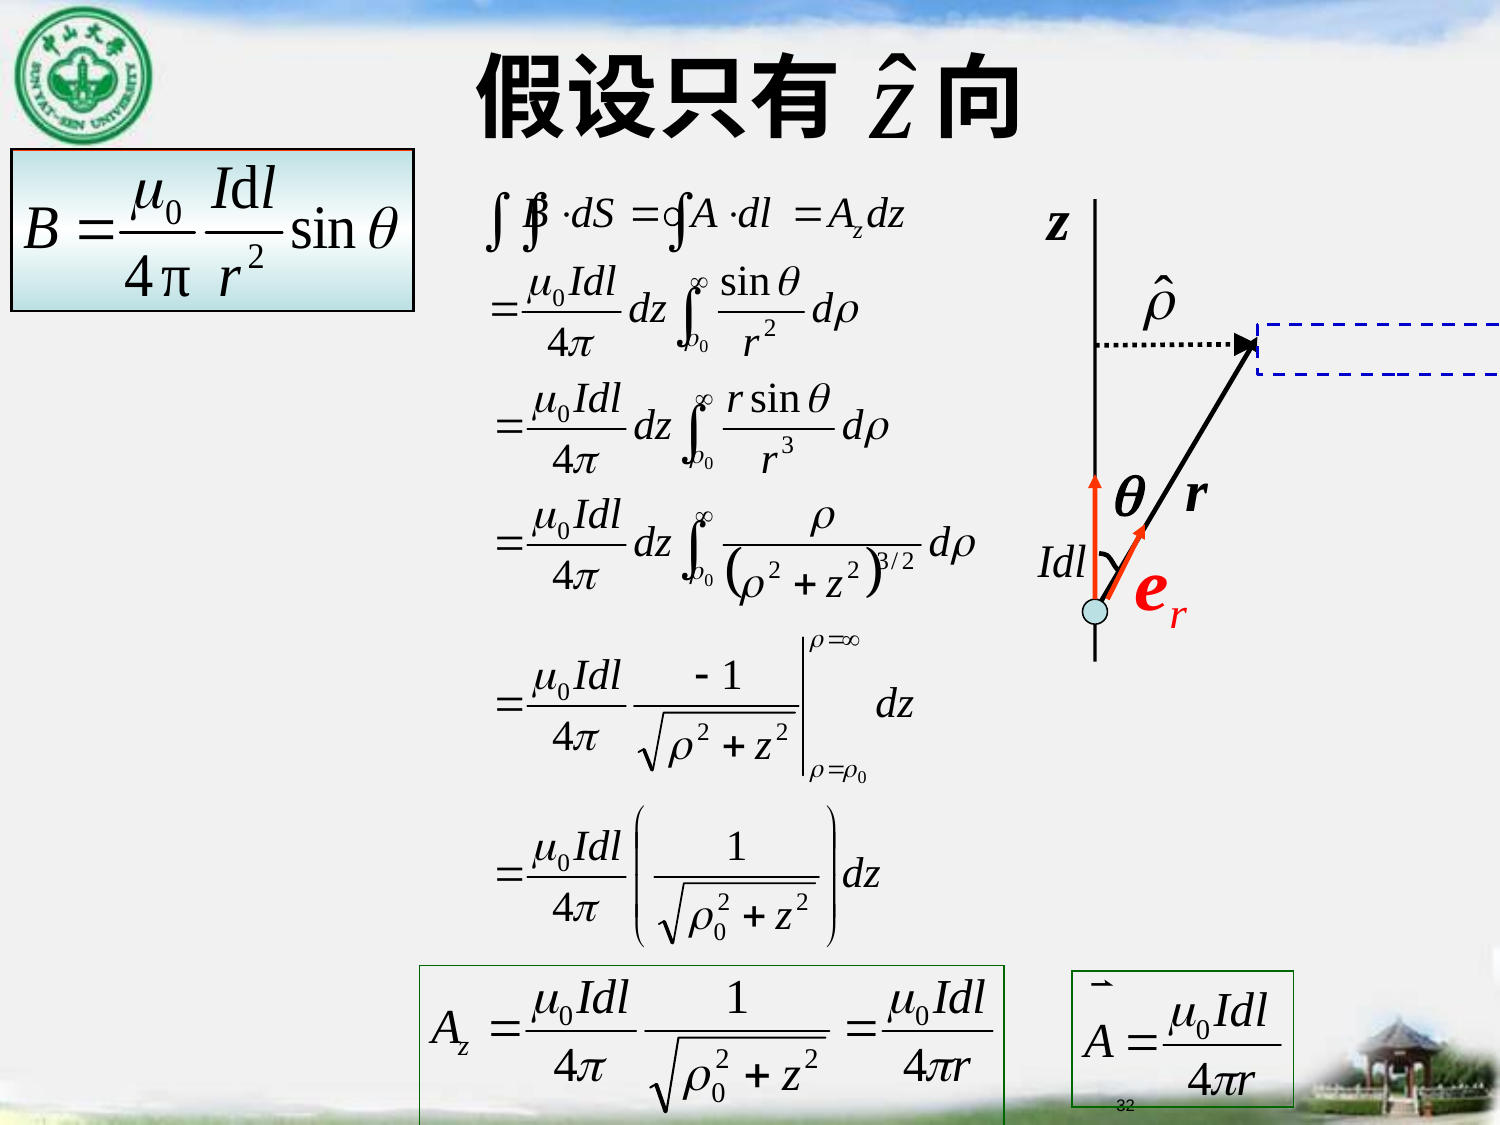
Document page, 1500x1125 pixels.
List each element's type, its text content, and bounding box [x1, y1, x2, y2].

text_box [485, 371, 986, 956]
text_box z [1032, 174, 1086, 260]
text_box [472, 176, 914, 257]
text_box [1082, 599, 1108, 625]
slide_number 32 [1012, 1087, 1151, 1125]
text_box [846, 31, 945, 158]
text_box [12, 149, 413, 311]
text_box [1123, 536, 1201, 637]
picture [0, 0, 1500, 1125]
text_box [1251, 336, 1257, 343]
text_box [1235, 334, 1257, 355]
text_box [480, 253, 869, 366]
text_box r [1170, 445, 1223, 531]
text_box q [1094, 449, 1158, 534]
text_box [1088, 476, 1094, 487]
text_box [1132, 261, 1191, 344]
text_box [1029, 526, 1104, 590]
text_box [849, 174, 1475, 713]
text_box [1108, 556, 1118, 571]
title 假设只有 向 [75, 12, 1425, 175]
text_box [420, 966, 1004, 1125]
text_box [1072, 971, 1293, 1107]
text_box [1257, 324, 1500, 375]
